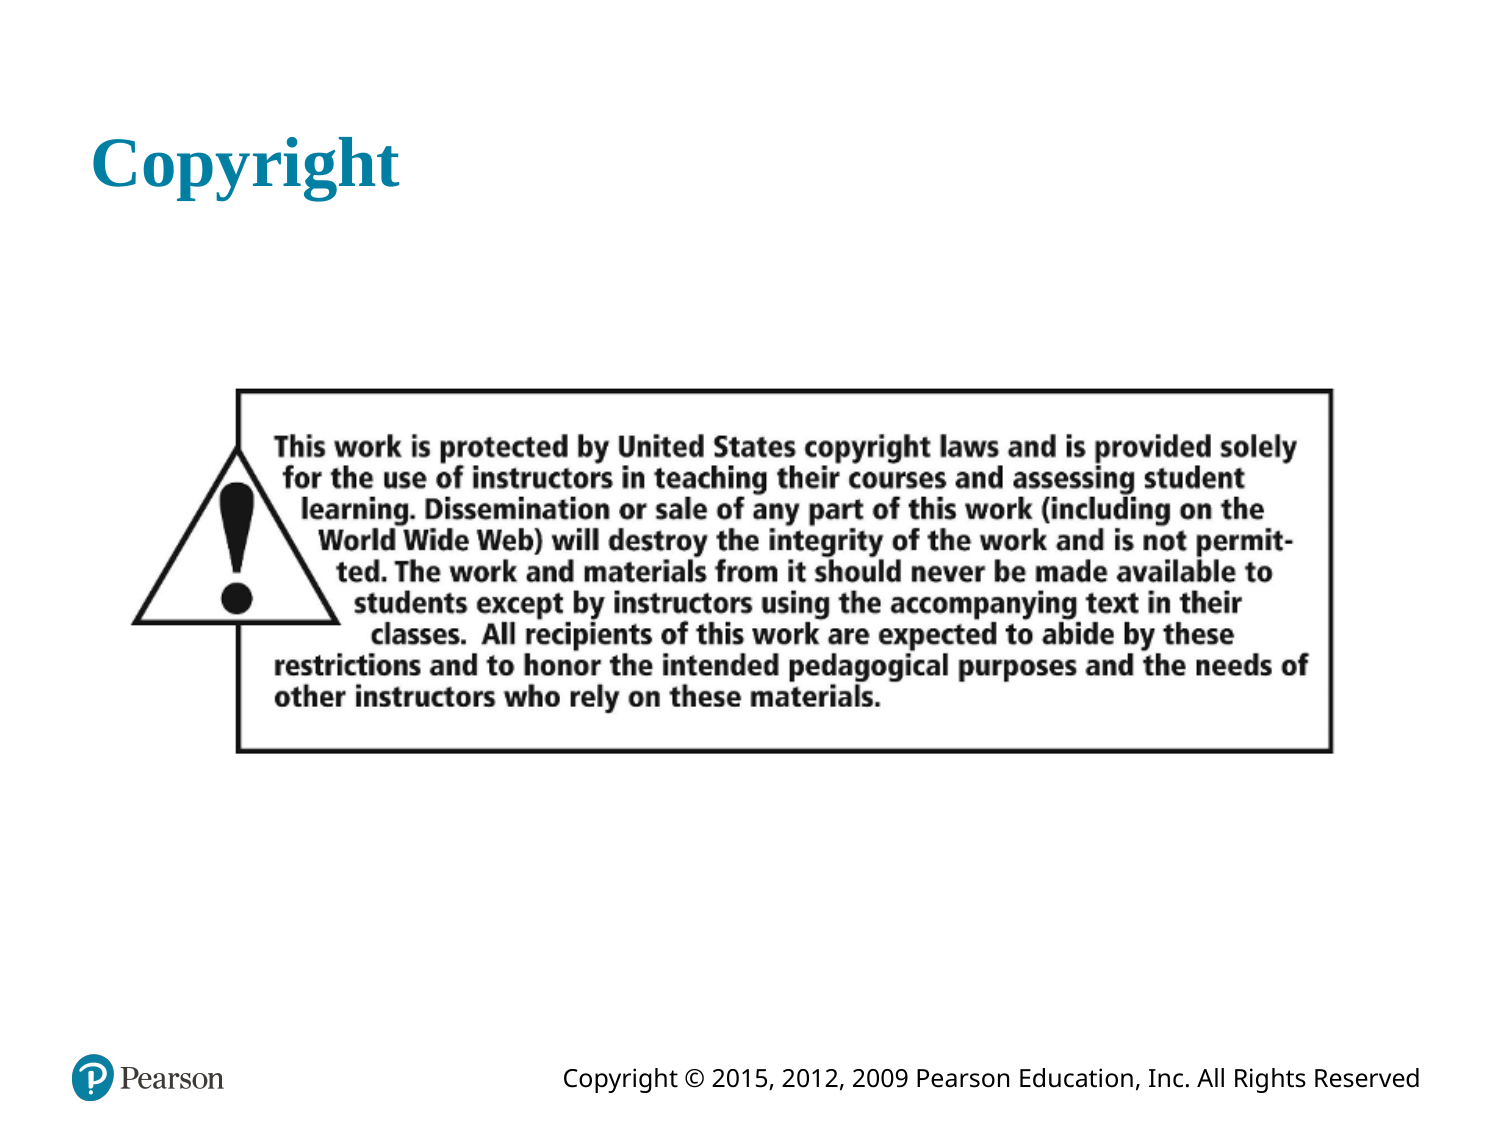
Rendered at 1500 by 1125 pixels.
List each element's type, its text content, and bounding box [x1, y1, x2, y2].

title Copyright [75, 0, 1425, 216]
picture [80, 1063, 106, 1088]
picture [72, 1087, 83, 1101]
picture [98, 1054, 224, 1101]
picture [125, 378, 1344, 780]
picture [72, 1054, 88, 1070]
